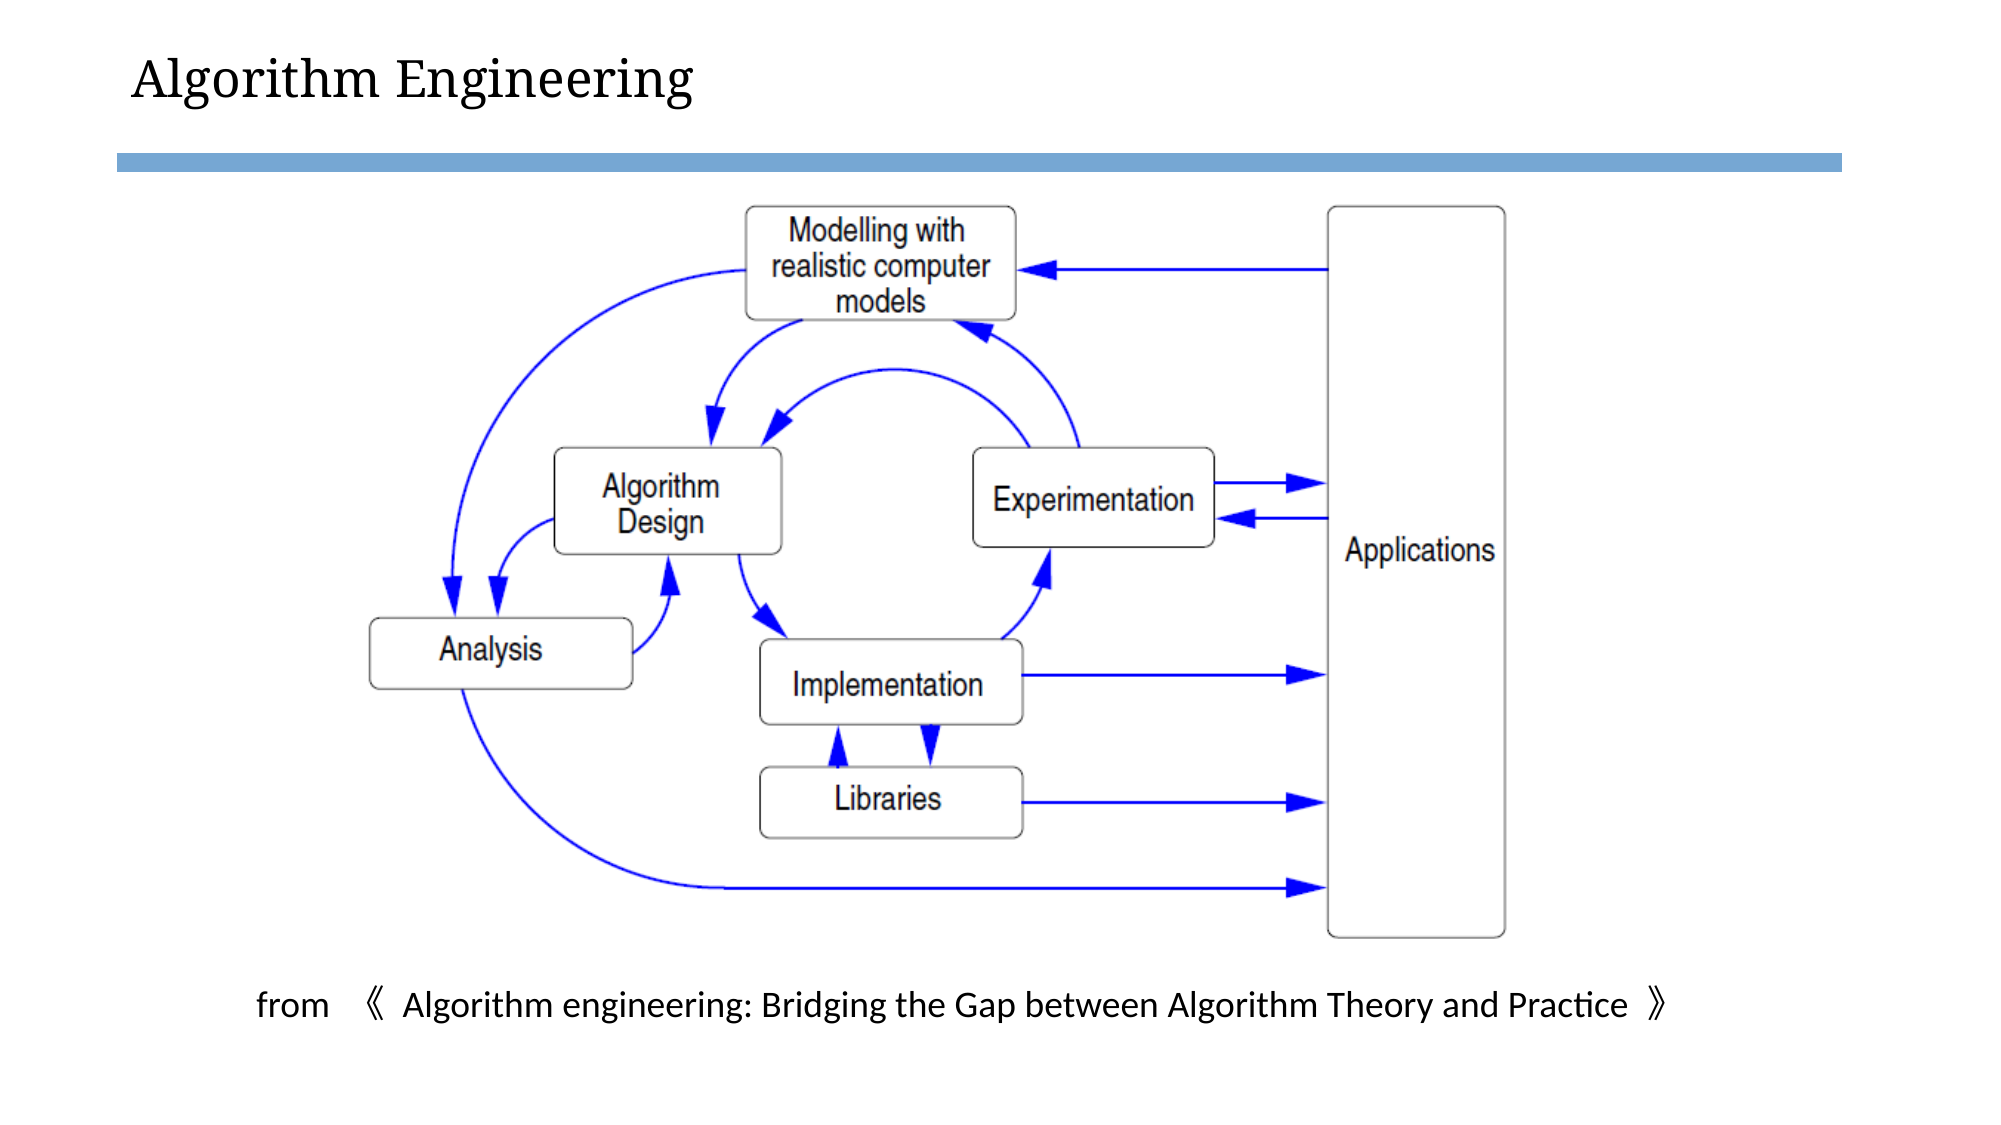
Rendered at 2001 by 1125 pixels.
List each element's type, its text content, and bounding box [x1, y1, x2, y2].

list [264, 178, 1554, 973]
text_box from 《 Algorithm engineering: Bridging the Gap between Algorithm Theory and Practice 》 [233, 972, 1701, 1033]
title Algorithm Engineering [116, 12, 1863, 150]
